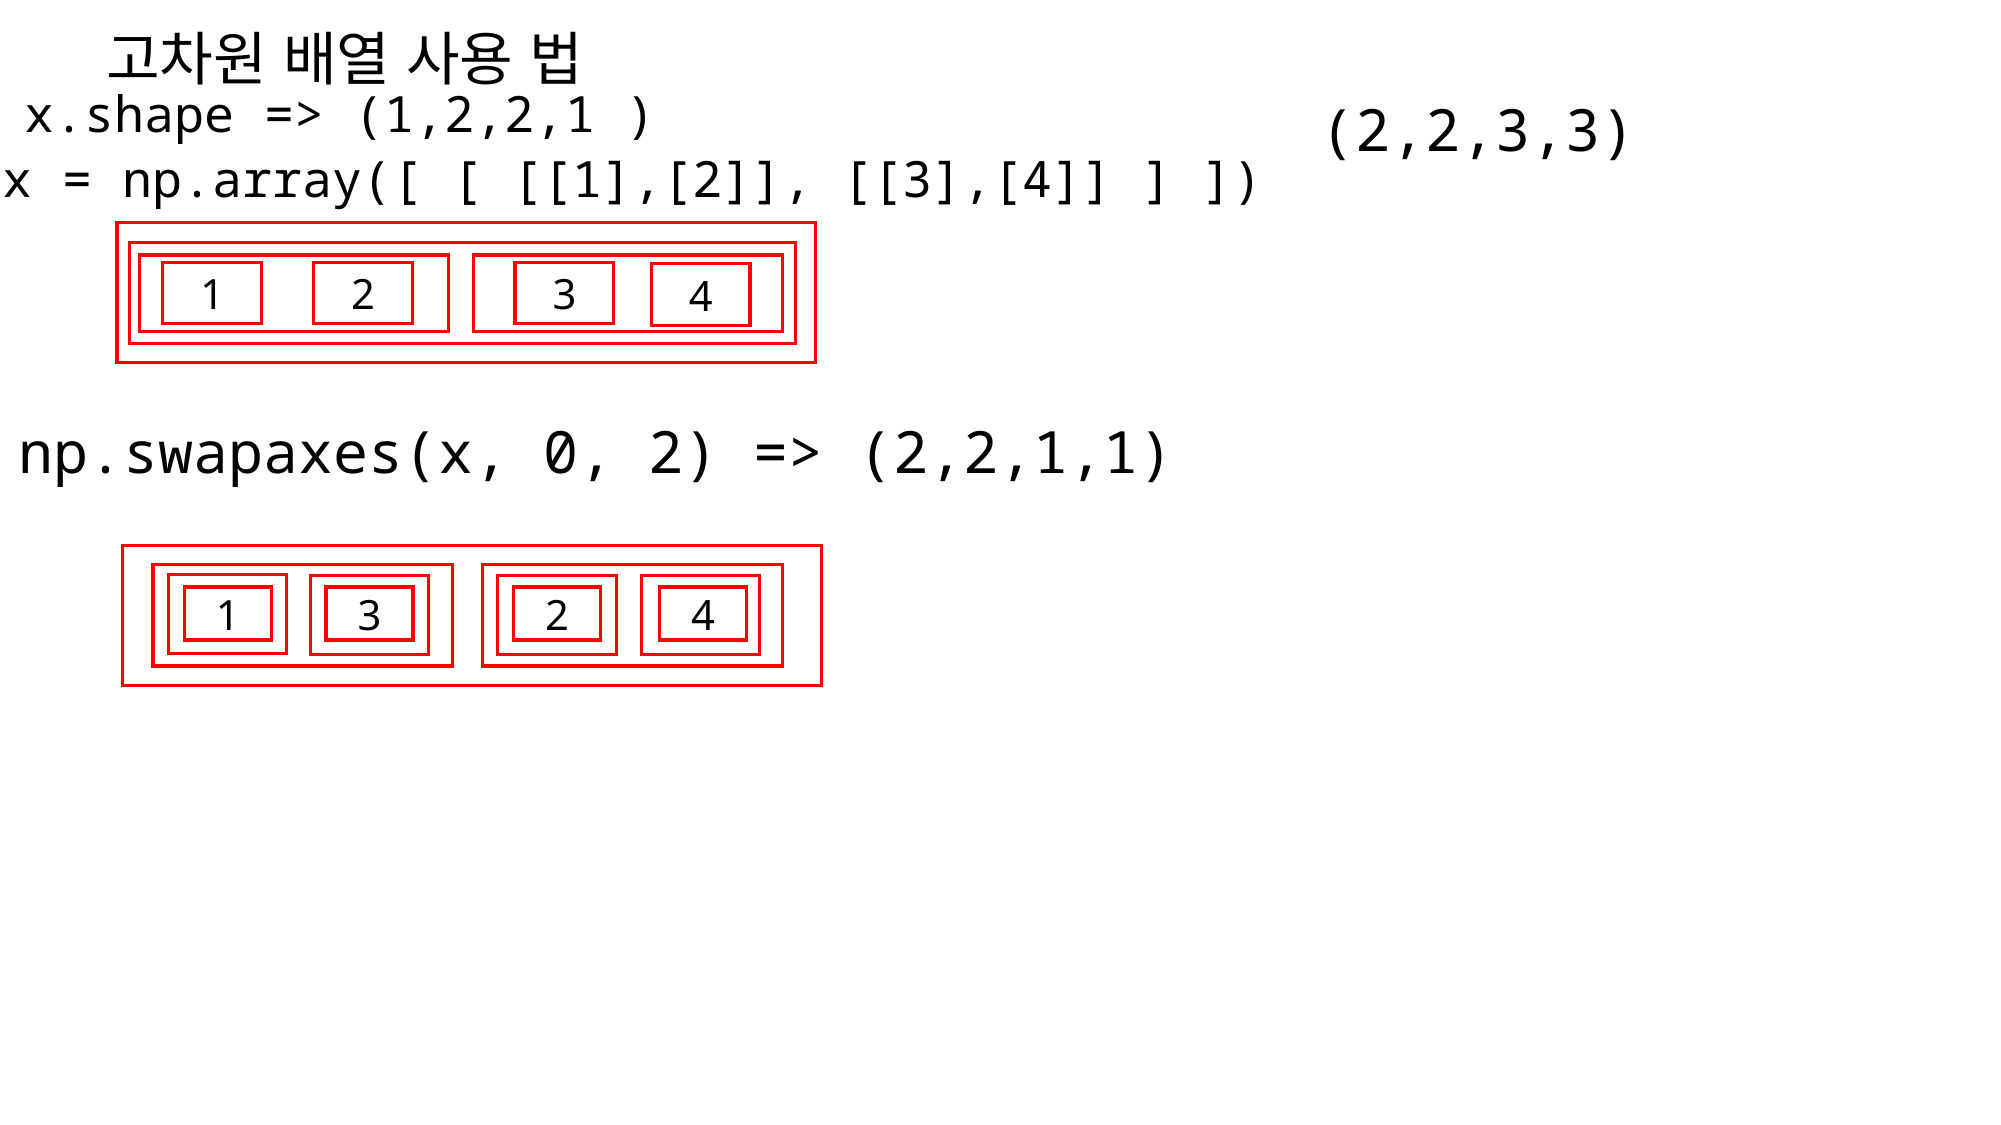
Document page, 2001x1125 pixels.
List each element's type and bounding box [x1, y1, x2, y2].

text_box [0, 14, 1278, 216]
text_box [116, 222, 816, 363]
text_box [122, 544, 822, 686]
text_box [1305, 86, 1651, 171]
text_box [3, 407, 1189, 493]
